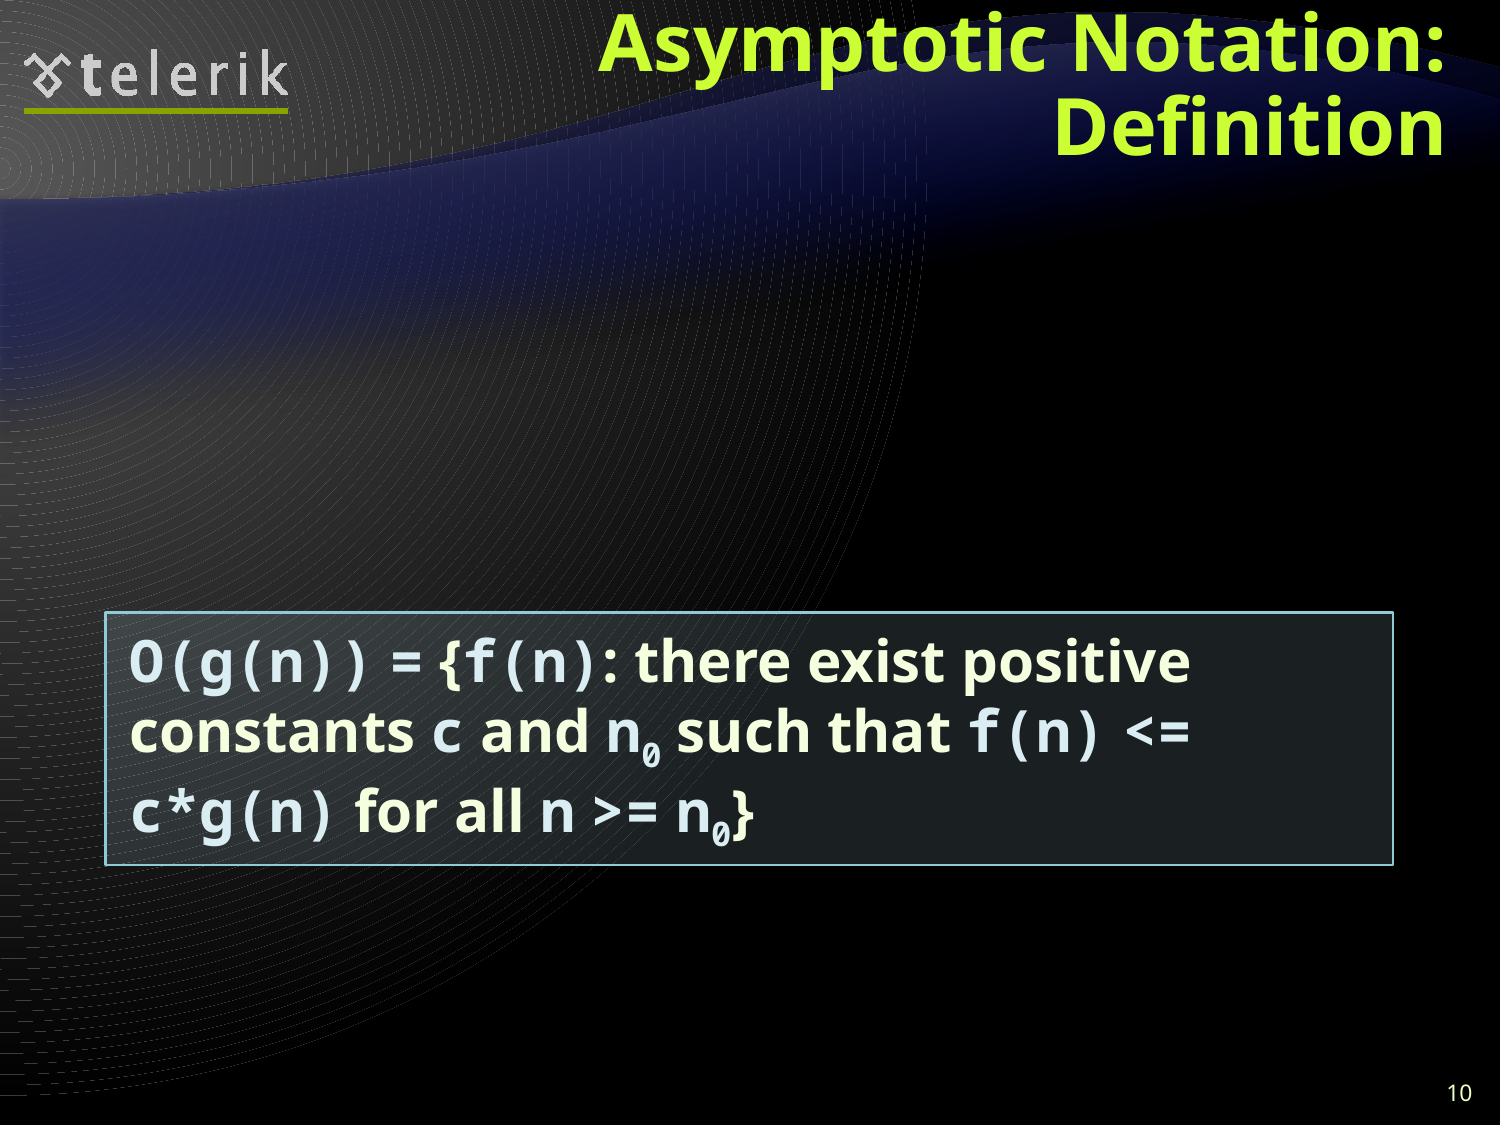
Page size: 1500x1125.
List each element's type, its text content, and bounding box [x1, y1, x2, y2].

picture [24, 49, 288, 114]
title Asymptotic Notation: Definition [300, 12, 1463, 163]
slide_number 10 [1412, 1074, 1488, 1113]
text_box O(g(n)) = {f(n): there exist positive constants c and n0 such that f(n) <= c*g(n) for all n >= n0} [105, 612, 1393, 866]
